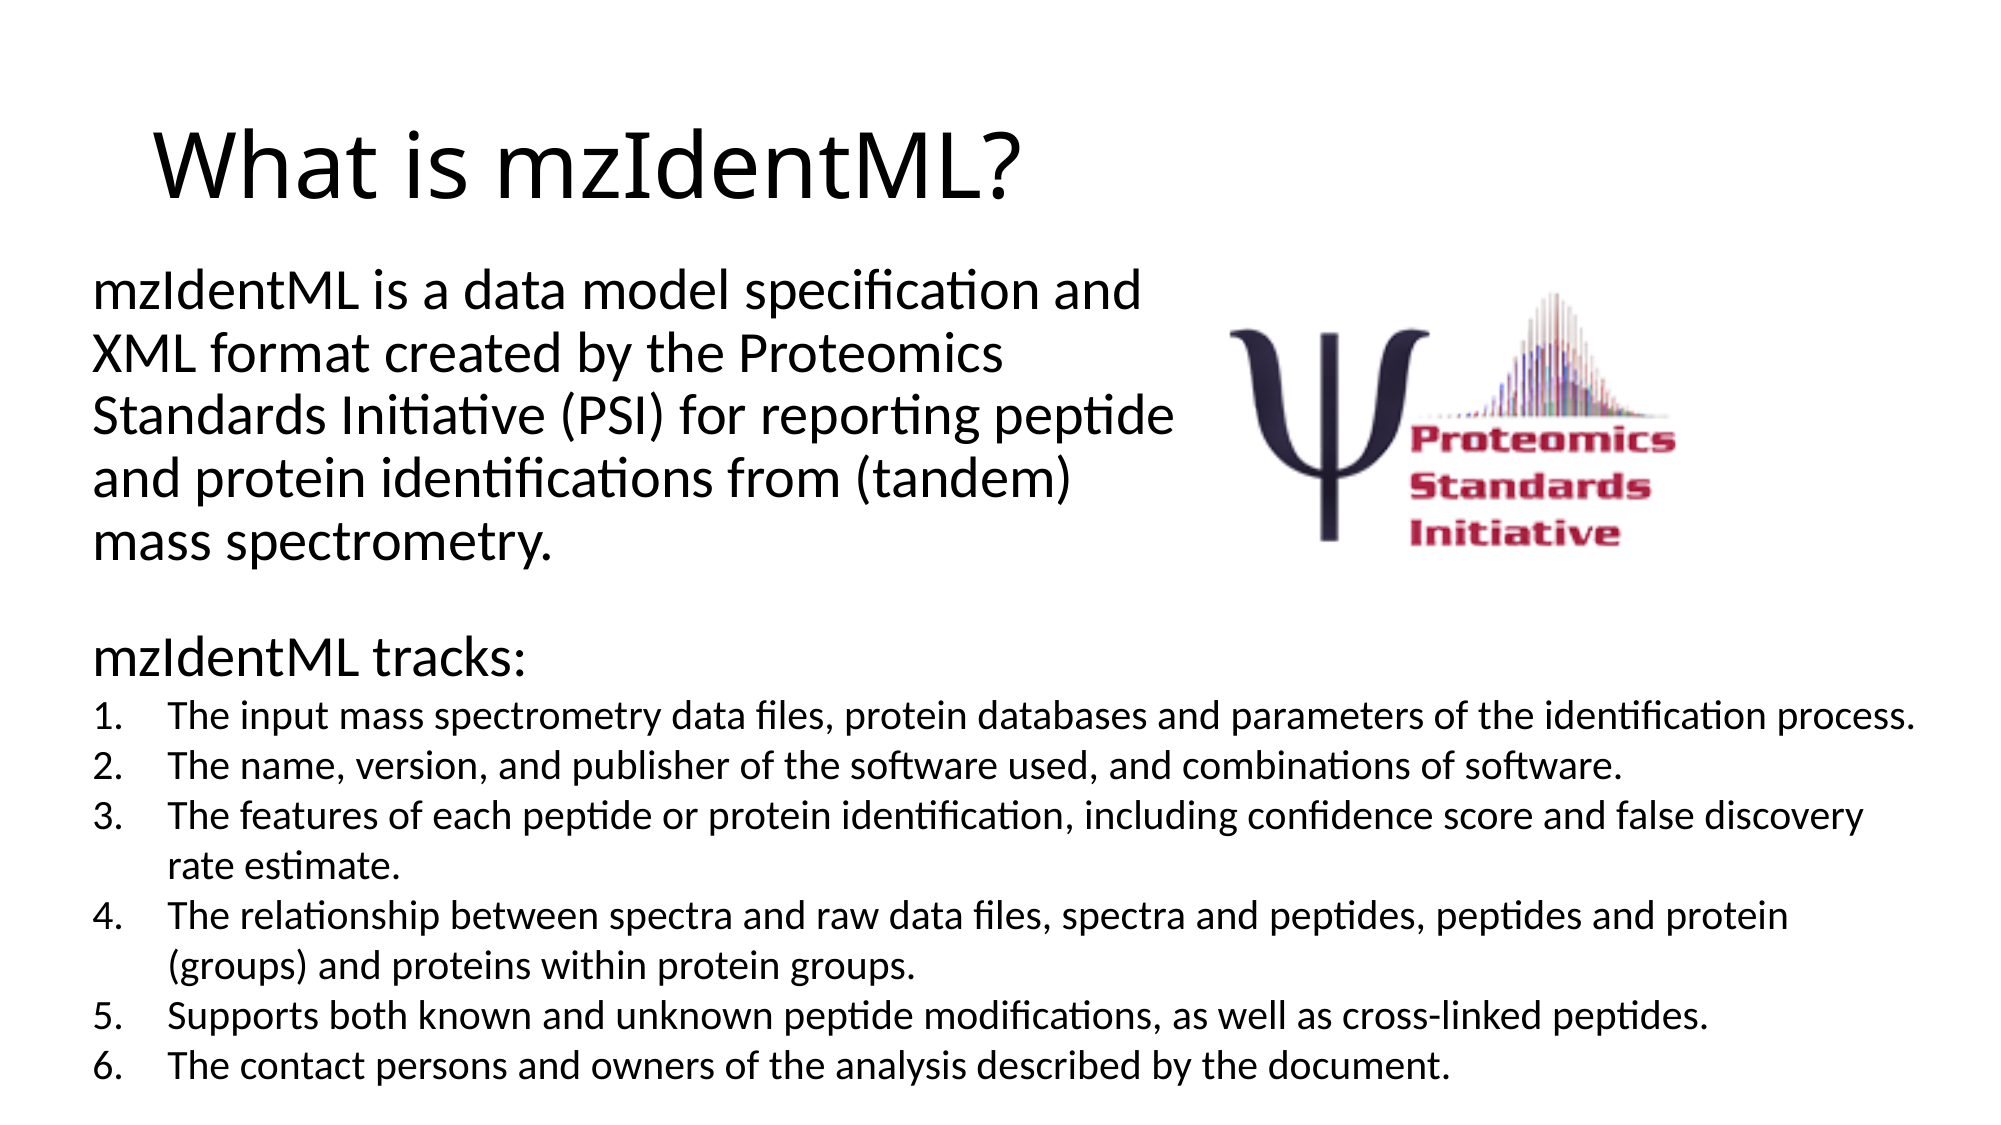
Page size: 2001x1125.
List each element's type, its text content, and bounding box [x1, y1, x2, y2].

title What is mzIdentML? [137, 59, 1863, 278]
picture [1220, 263, 1687, 576]
text_box mzIdentML tracks: The input mass spectrometry data files, protein databases and parameters of the identification process. The name, version, and publisher of the software used, and combinations of software. The features of each peptide or protein identification, including confidence score and false discovery rate estimate. The relationship between spectra and raw data files, spectra and peptides, peptides and protein (groups) and proteins within protein groups. Supports both known and unknown peptide modifications, as well as cross-linked peptides. The contact persons and owners of the analysis described by the document. [77, 610, 1947, 1096]
list mzIdentML is a data model specification and XML format created by the Proteomics Standards Initiative (PSI) for reporting peptide and protein identifications from (tandem) mass spectrometry. [77, 251, 1193, 588]
